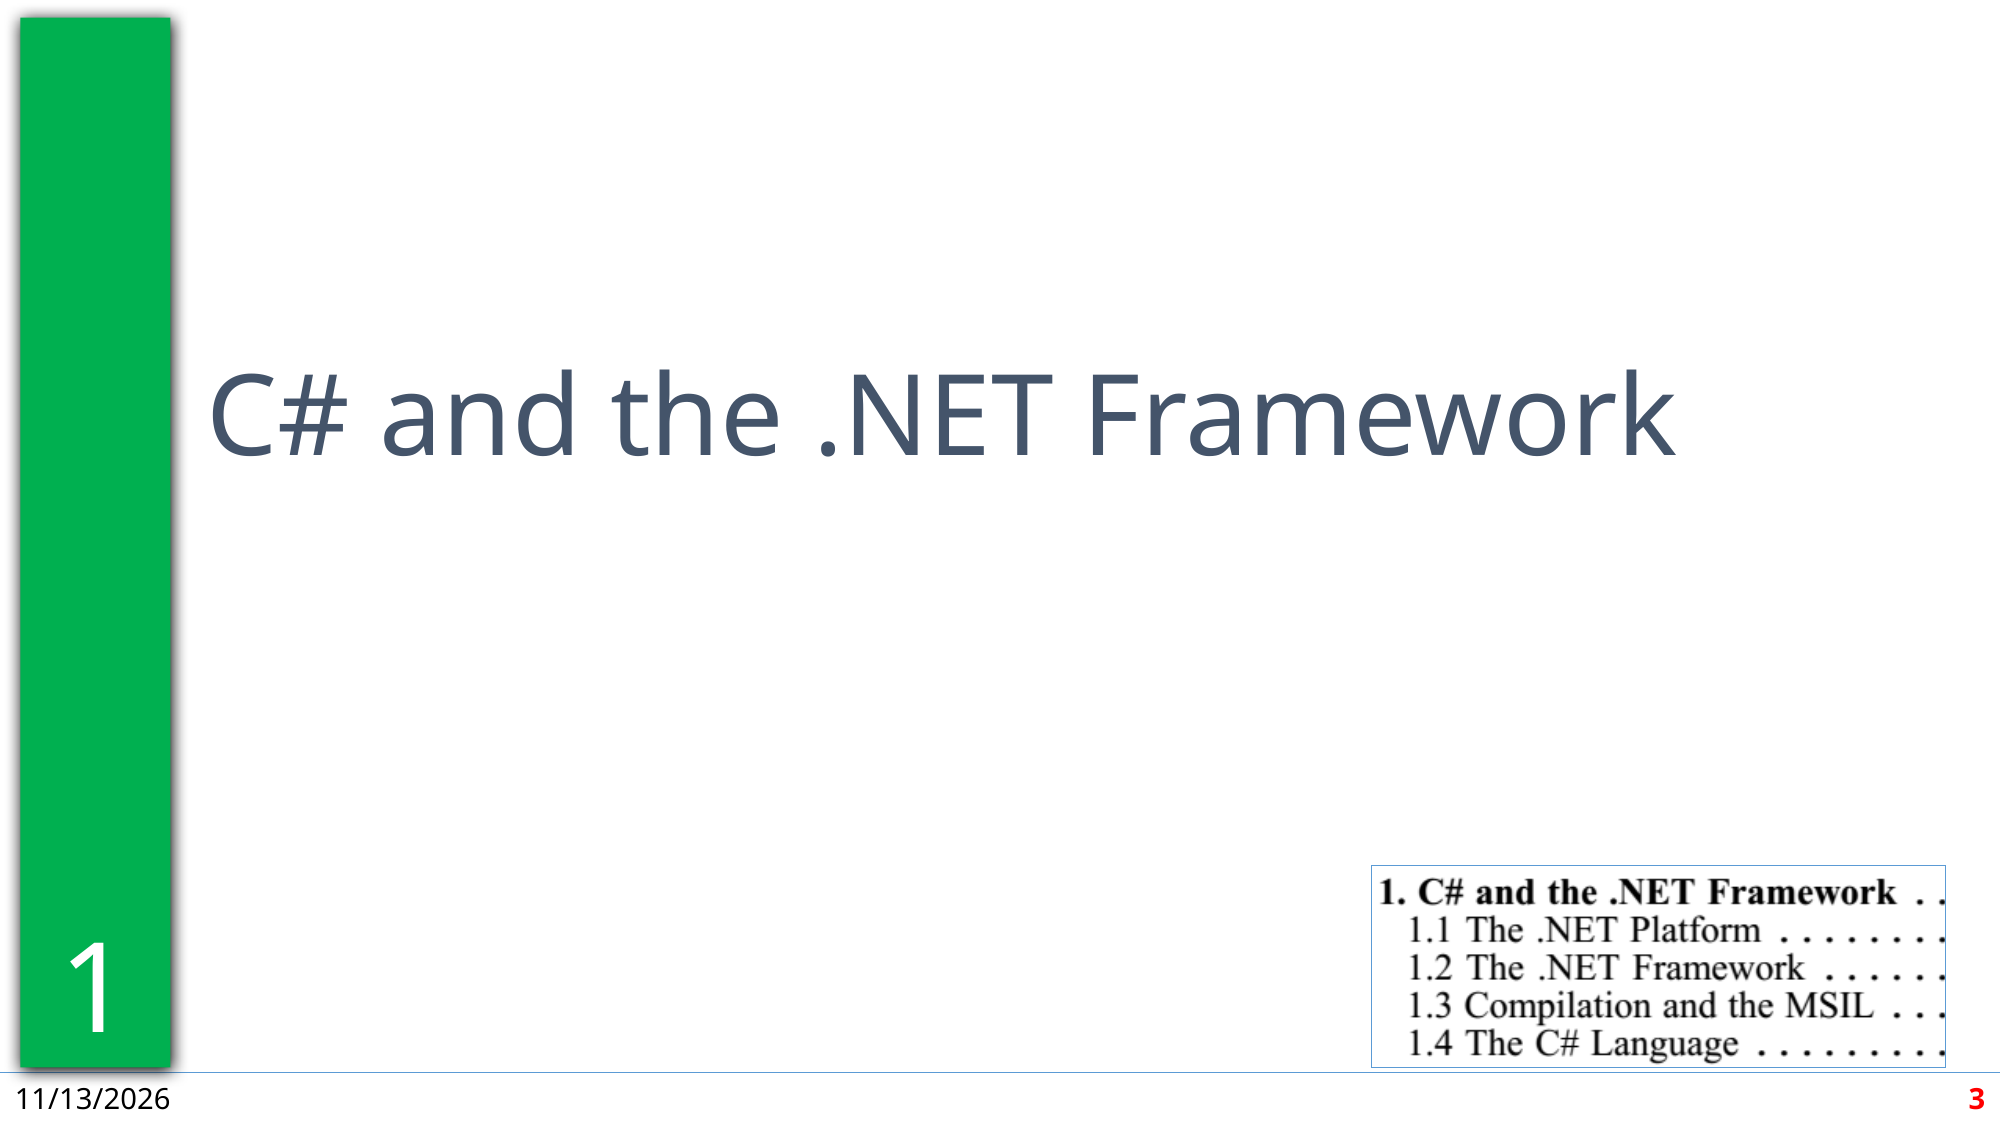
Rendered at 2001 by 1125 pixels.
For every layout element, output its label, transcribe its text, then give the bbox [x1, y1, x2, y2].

list 1 [20, 17, 171, 1068]
picture [1371, 865, 1946, 1068]
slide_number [0, 1072, 450, 1115]
list C# and the .NET Framework [192, 340, 1946, 488]
slide_number 3 [1550, 1072, 2000, 1115]
